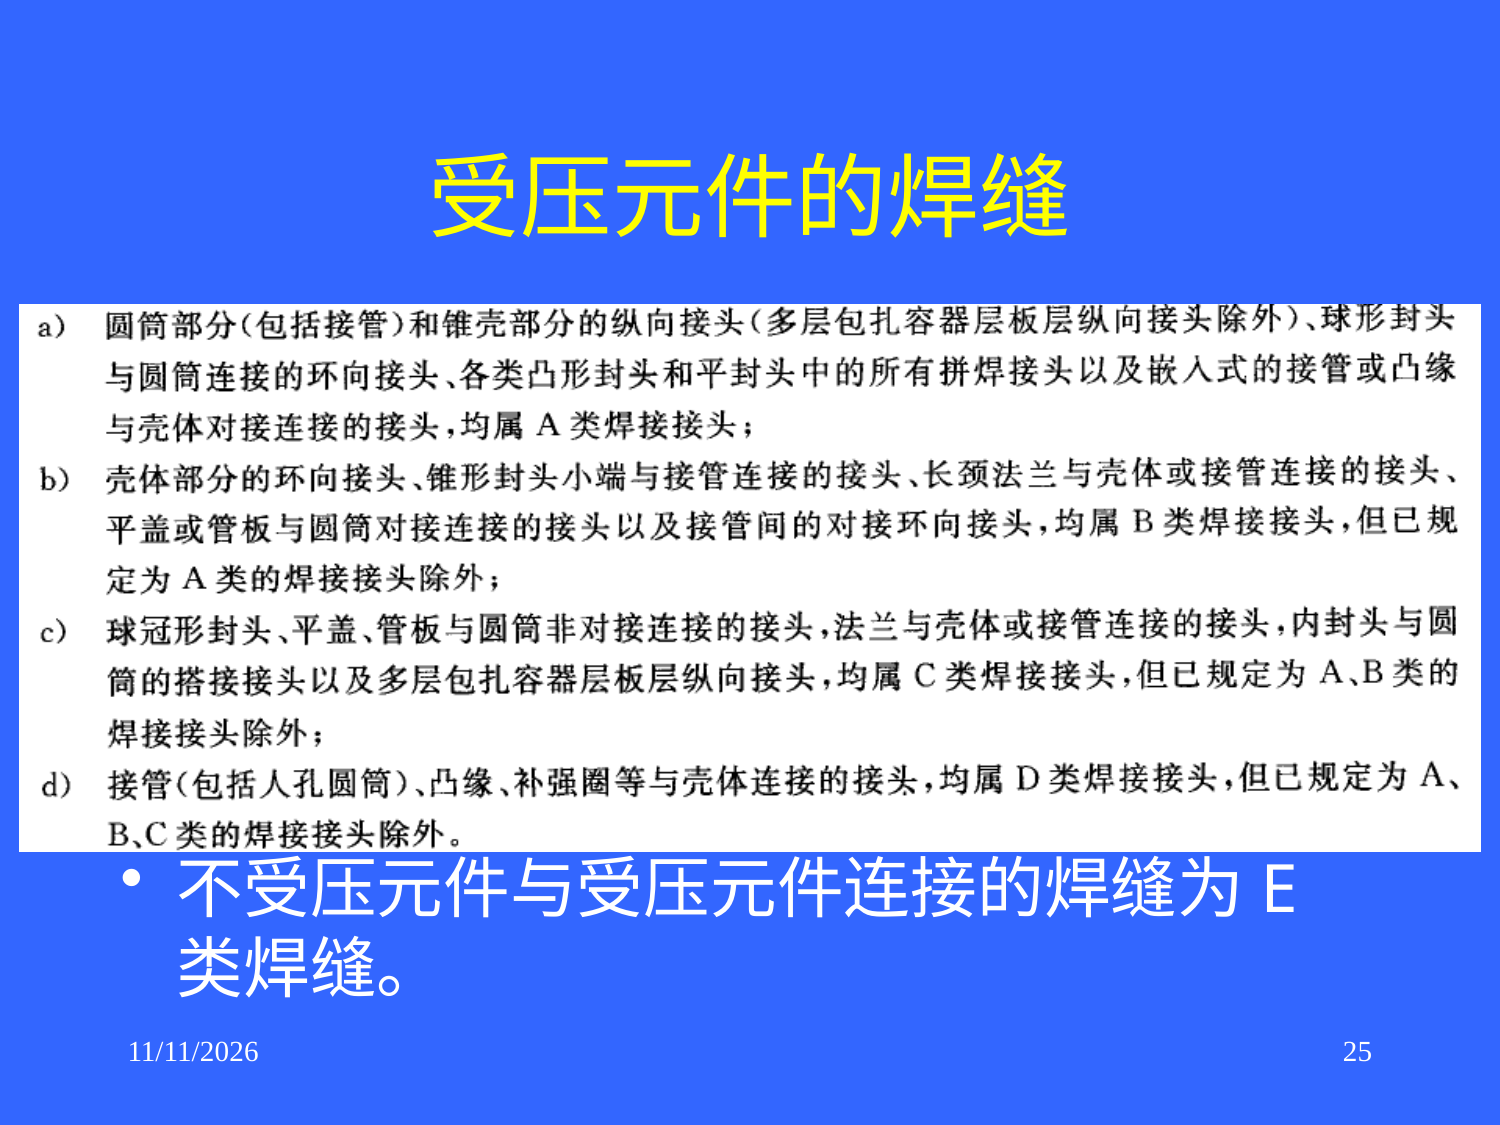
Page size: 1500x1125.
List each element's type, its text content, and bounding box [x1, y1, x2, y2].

picture [19, 304, 1481, 852]
title 受压元件的焊缝 [112, 99, 1388, 288]
list 不受压元件与受压元件连接的焊缝为E类焊缝。 [105, 852, 1381, 1067]
text_box 25 [1074, 1024, 1388, 1100]
text_box 2019/5/31 [112, 1024, 425, 1100]
